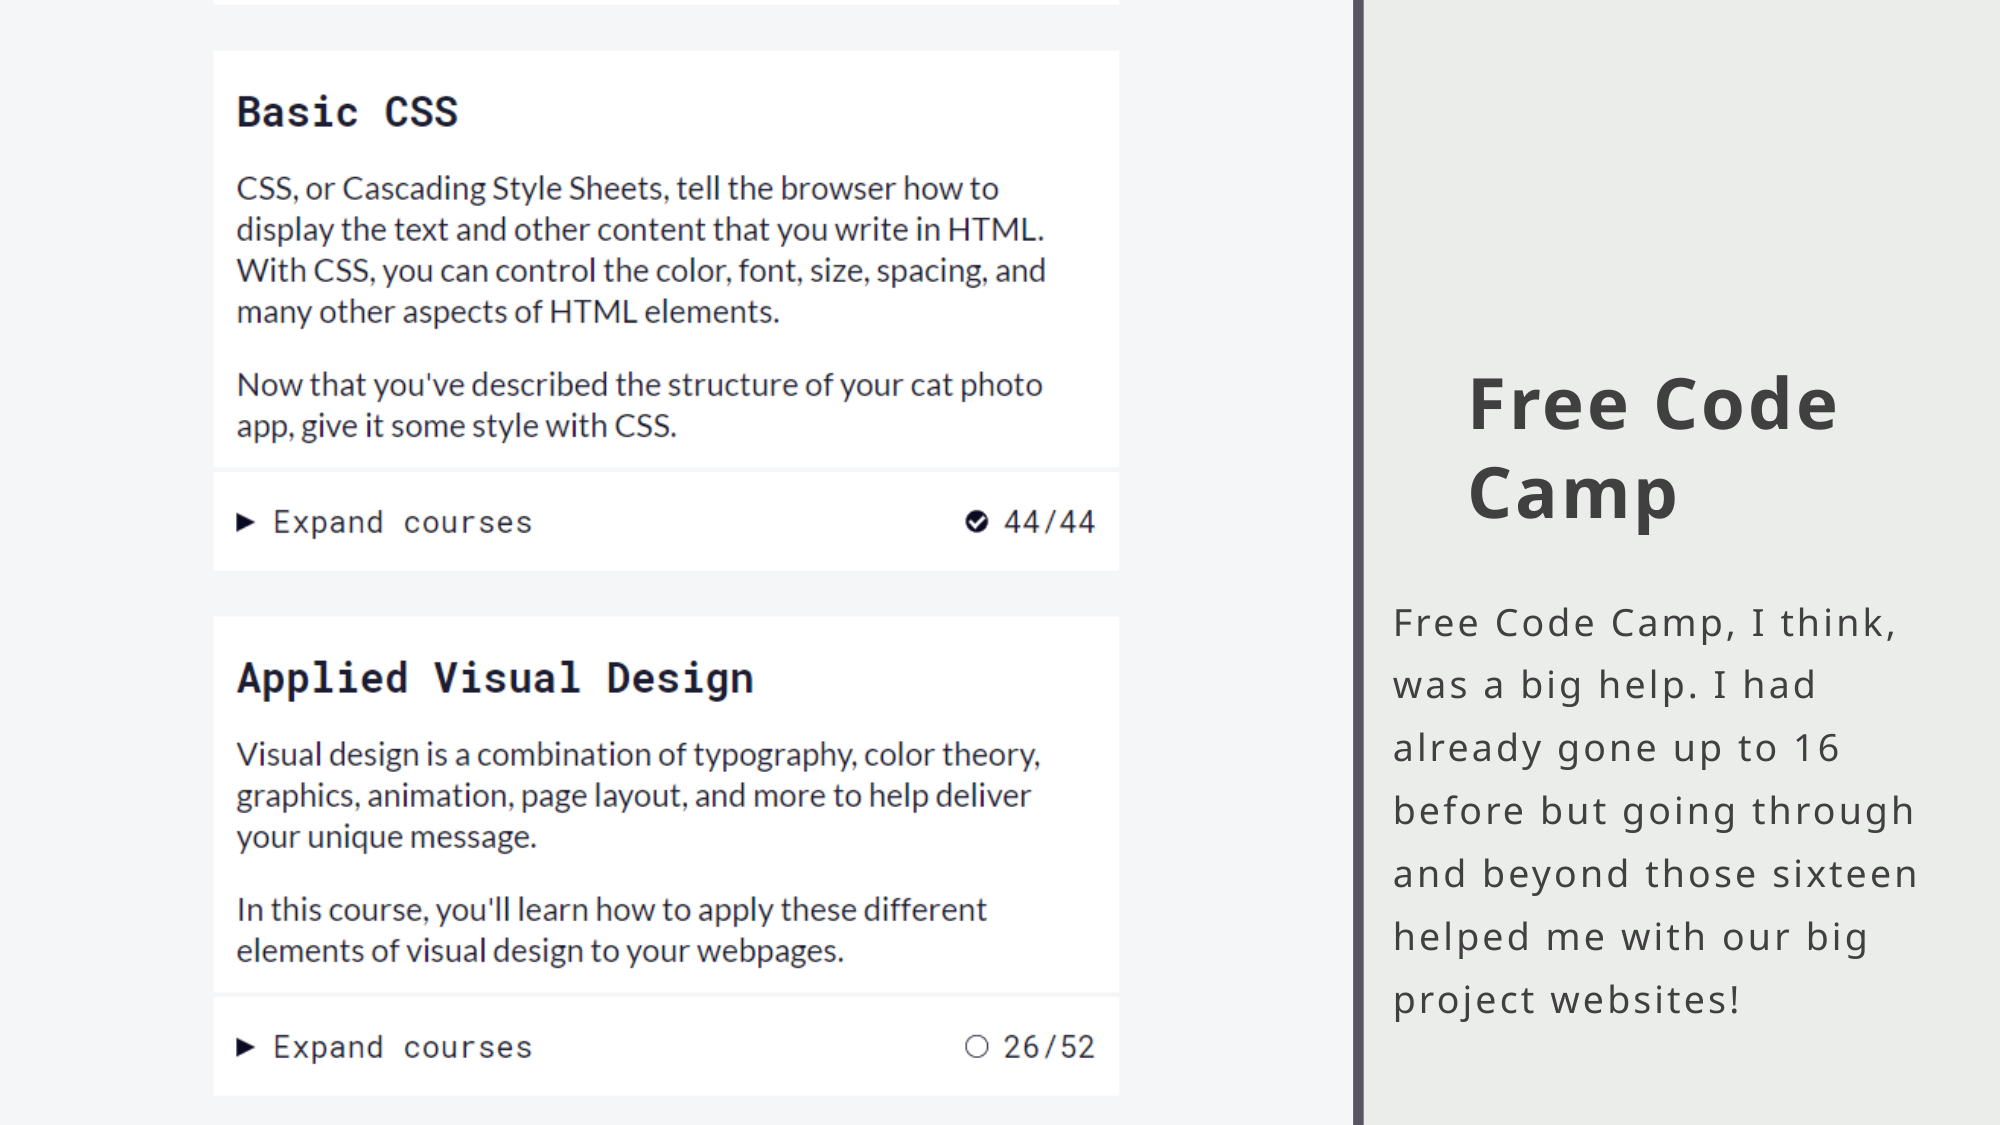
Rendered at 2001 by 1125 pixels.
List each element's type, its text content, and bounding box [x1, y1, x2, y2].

list Free Code Camp, I think, was a big help. I had already gone up to 16 before but going through and beyond those sixteen helped me with our big project websites! [1374, 562, 2000, 1098]
picture [0, 0, 1354, 1125]
title Free Code Camp [1449, 104, 1895, 548]
